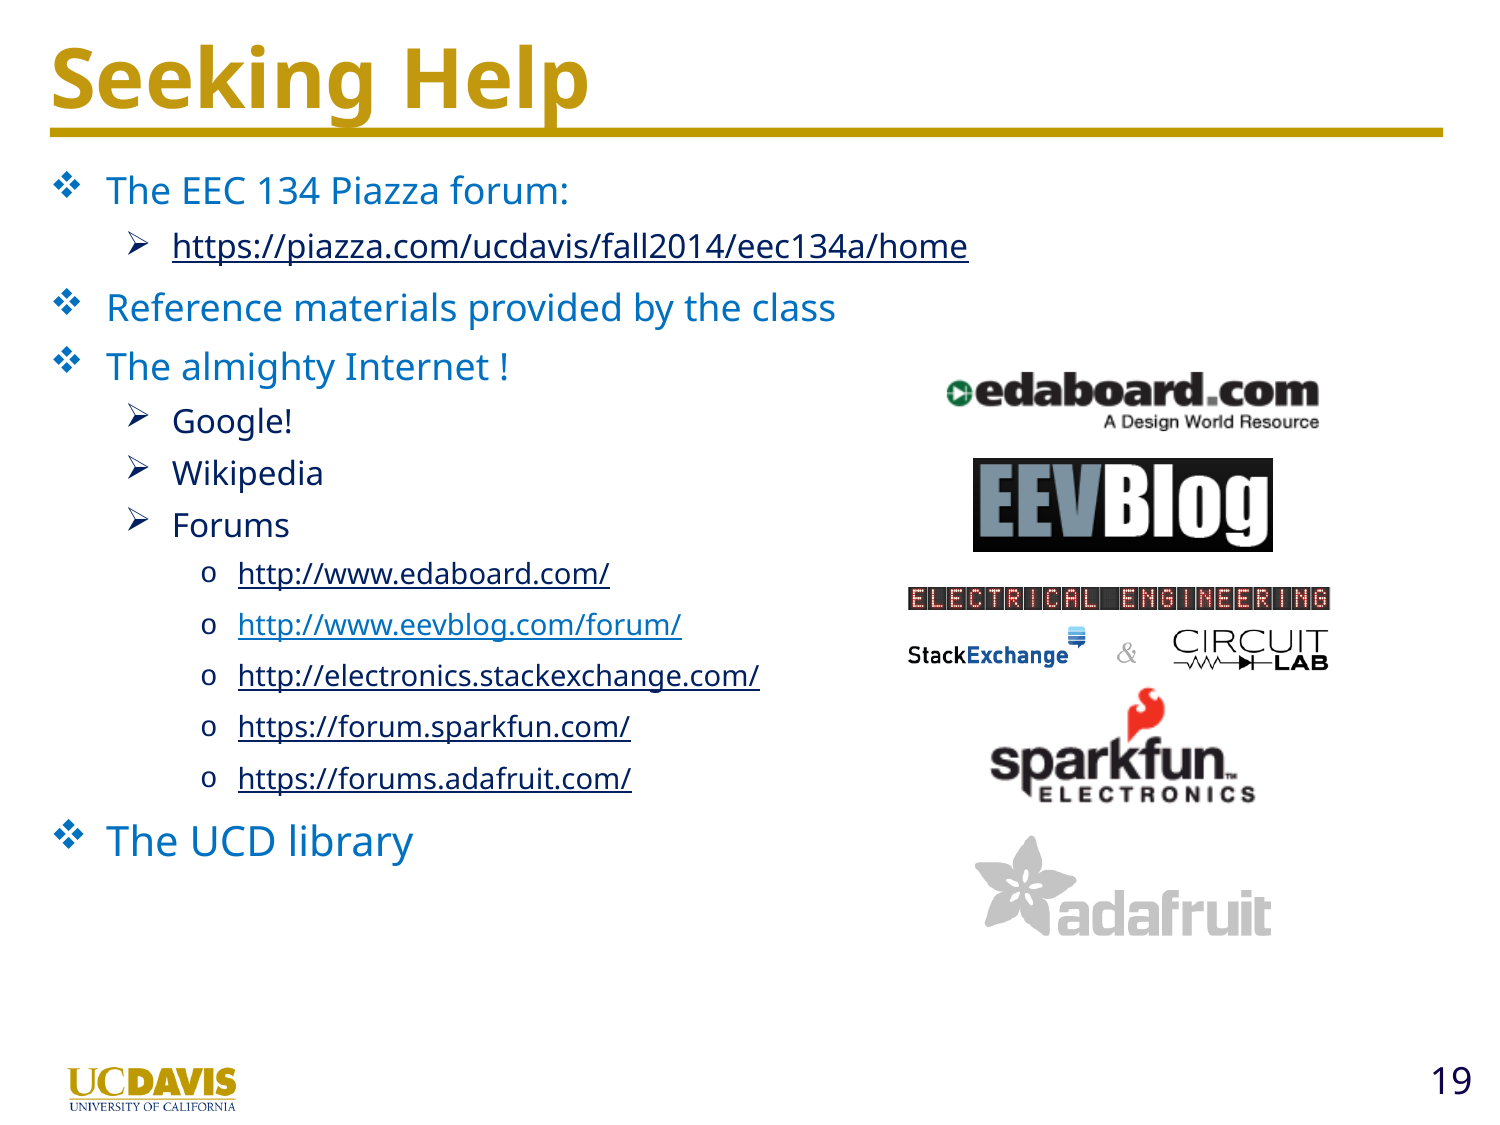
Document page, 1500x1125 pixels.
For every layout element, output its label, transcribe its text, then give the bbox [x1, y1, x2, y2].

picture [925, 357, 1321, 456]
picture [975, 833, 1271, 937]
list The EEC 134 Piazza forum: https://piazza.com/ucdavis/fall2014/eec134a/home Reference materials provided by the class The almighty Internet ! Google! Wikipedia Forums http://www.edaboard.com/ http://www.eevblog.com/forum/ http://electronics.stackexchange.com/ https://forum.sparkfun.com/ https://forums.adafruit.com/ The UCD library [49, 152, 1444, 865]
title Seeking Help [49, 0, 1273, 151]
picture [972, 457, 1273, 553]
picture [883, 572, 1362, 823]
picture [67, 1067, 236, 1111]
